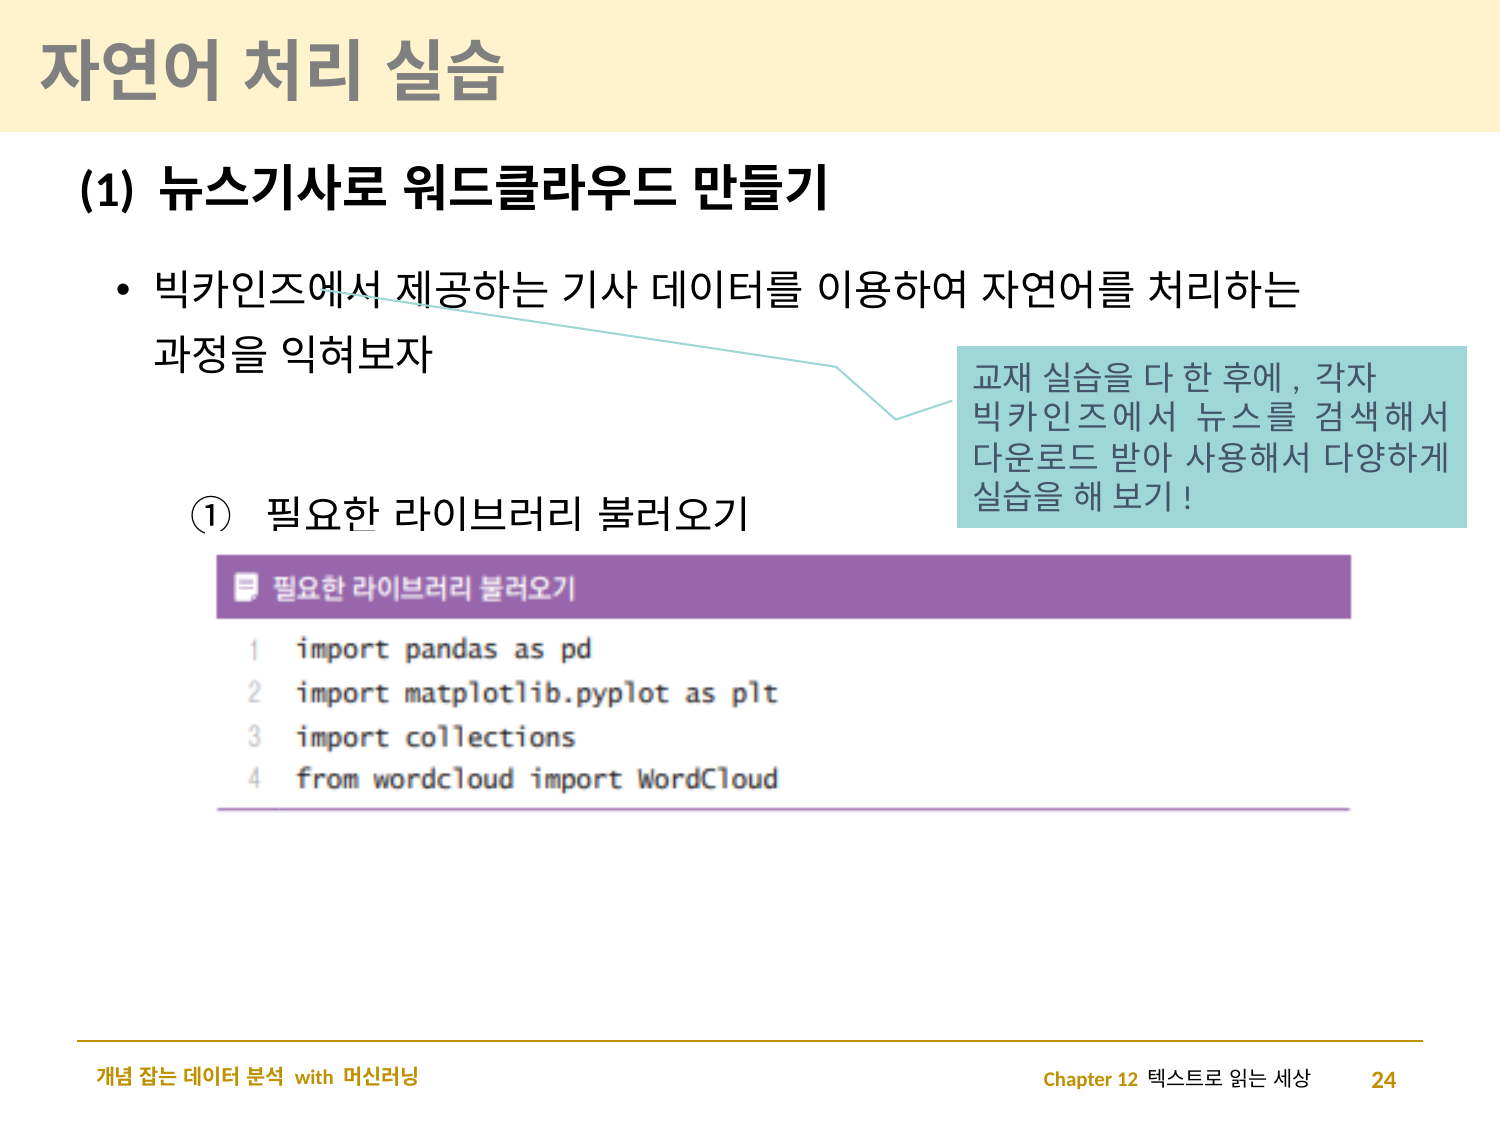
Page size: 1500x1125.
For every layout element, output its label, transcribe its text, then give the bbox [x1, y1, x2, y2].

list (1) 뉴스기사로 워드클라우드 만들기 [64, 155, 1369, 232]
picture [205, 531, 1369, 822]
list 빅카인즈에서 제공하는 기사 데이터를 이용하여 자연어를 처리하는 과정을 익혀보자 필요한 라이브러리 불러오기 [100, 241, 1390, 707]
text_box 교재 실습을 다 한 후에, 각자 빅카인즈에서 뉴스를 검색해서 다운로드 받아 사용해서 다양하게 실습을 해 보기! [319, 288, 953, 421]
text_box 교재 실습을 다 한 후에, 각자 빅카인즈에서 뉴스를 검색해서 다운로드 받아 사용해서 다양하게 실습을 해 보기! [957, 346, 1467, 528]
title 자연어 처리 실습 [24, 30, 1319, 119]
